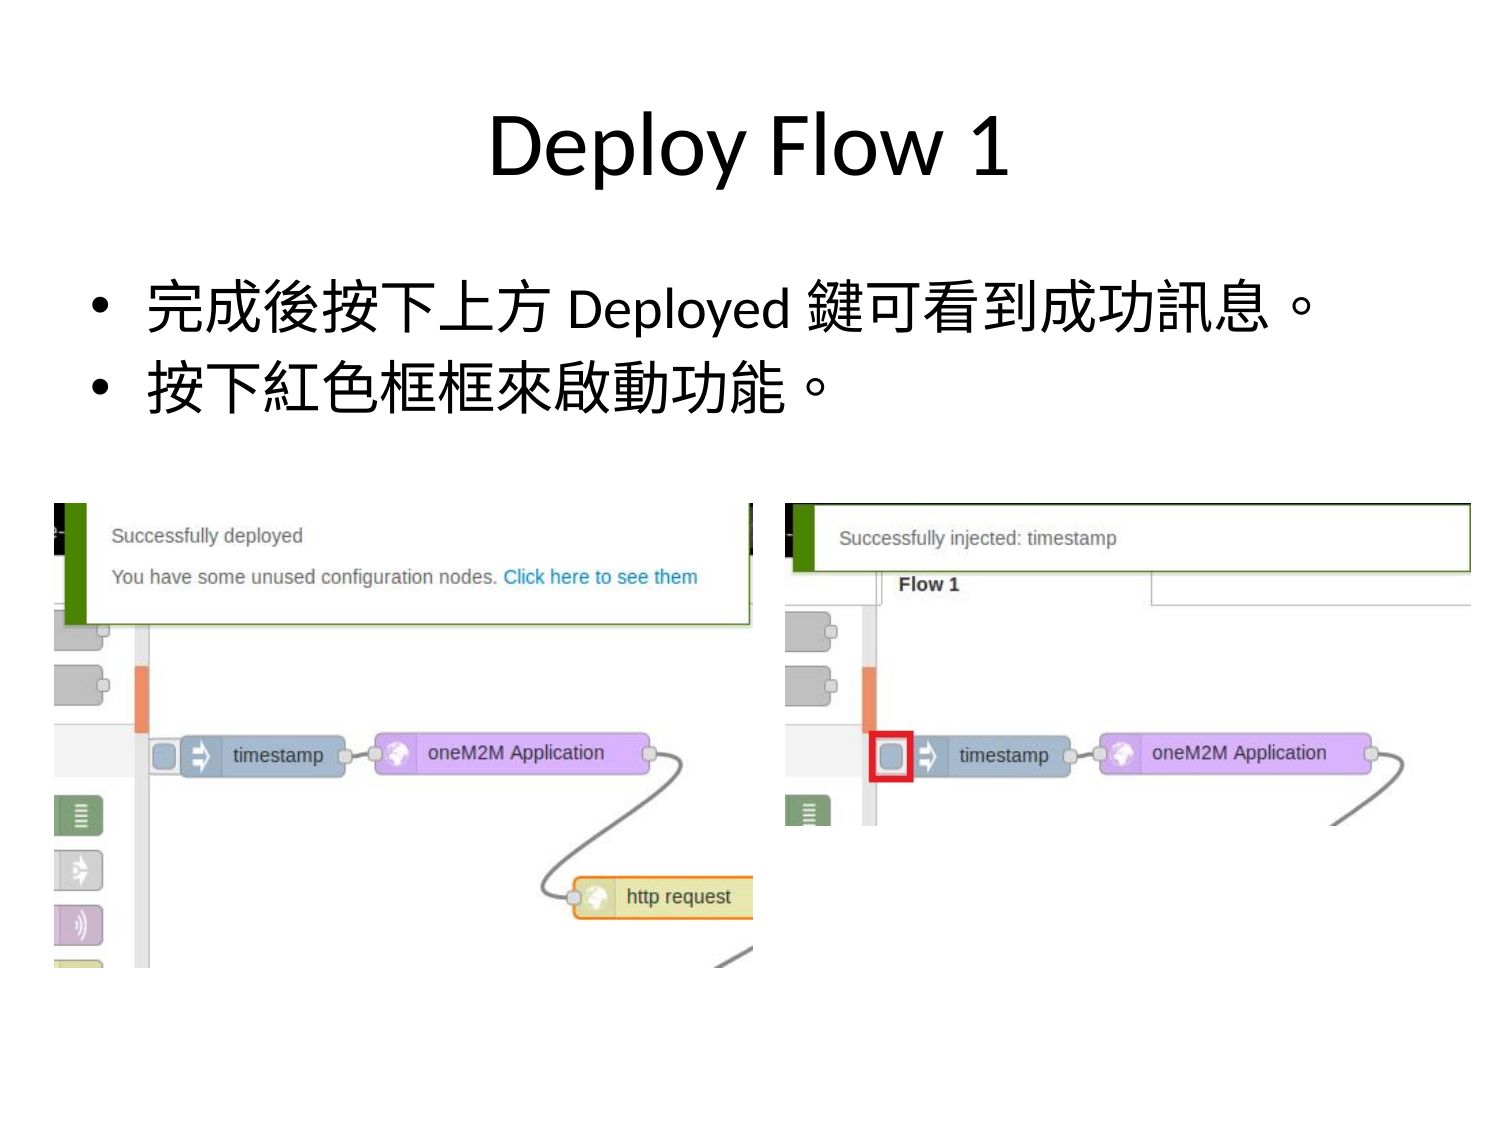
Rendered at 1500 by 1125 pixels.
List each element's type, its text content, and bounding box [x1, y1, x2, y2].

picture [54, 503, 754, 968]
title Deploy Flow 1 [75, 45, 1425, 233]
list 完成後按下上方Deployed鍵可看到成功訊息。 按下紅色框框來啟動功能。 [75, 262, 1425, 1005]
picture [785, 503, 1471, 826]
